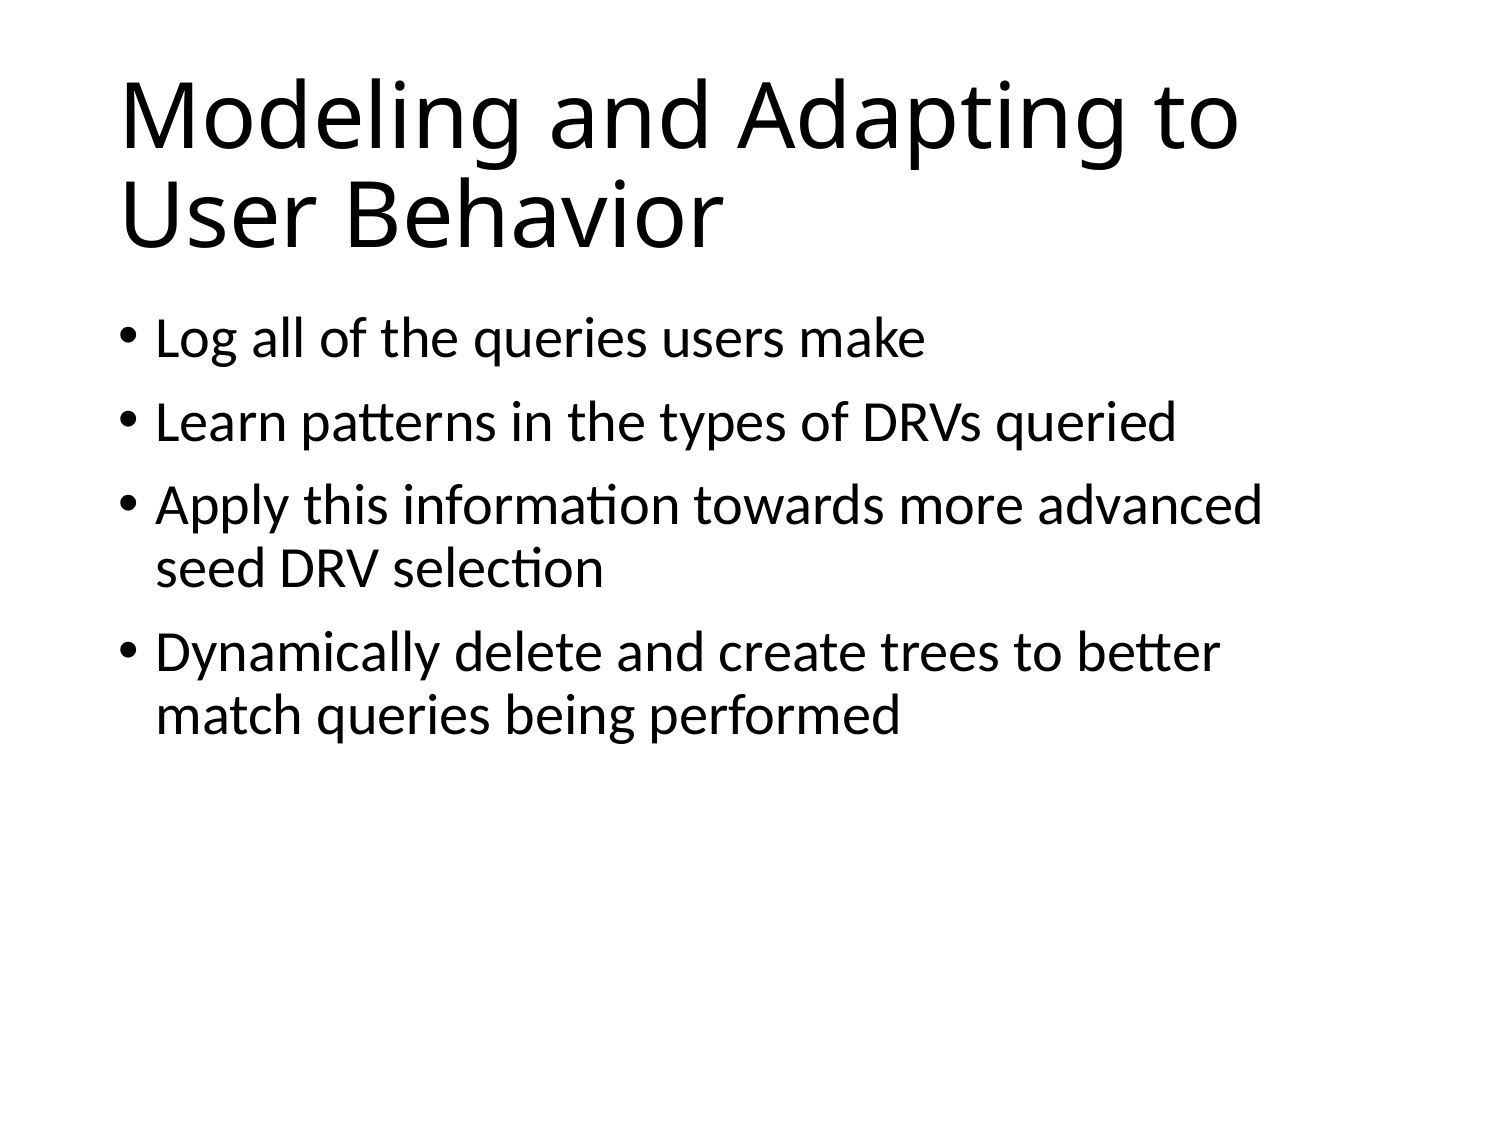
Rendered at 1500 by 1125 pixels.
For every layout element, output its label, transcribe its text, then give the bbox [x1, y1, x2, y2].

list Log all of the queries users make Learn patterns in the types of DRVs queried Apply this information towards more advanced seed DRV selection Dynamically delete and create trees to better match queries being performed [103, 299, 1397, 1014]
title Modeling and Adapting to User Behavior [103, 59, 1397, 278]
